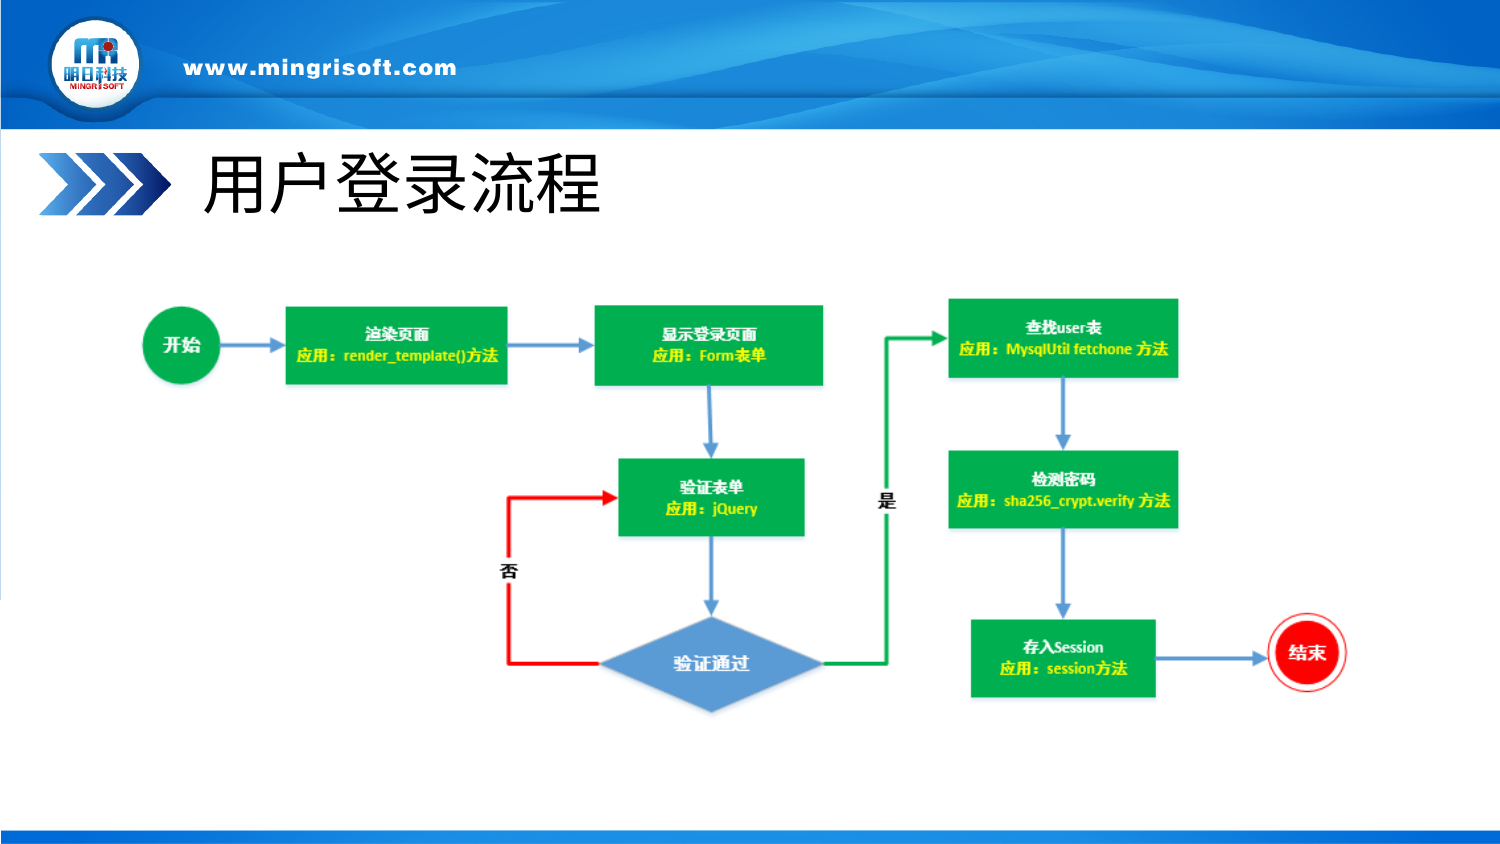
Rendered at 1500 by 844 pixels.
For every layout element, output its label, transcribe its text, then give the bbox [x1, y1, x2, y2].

text_box 用户登录流程 [187, 134, 1100, 235]
picture [0, 0, 1500, 844]
